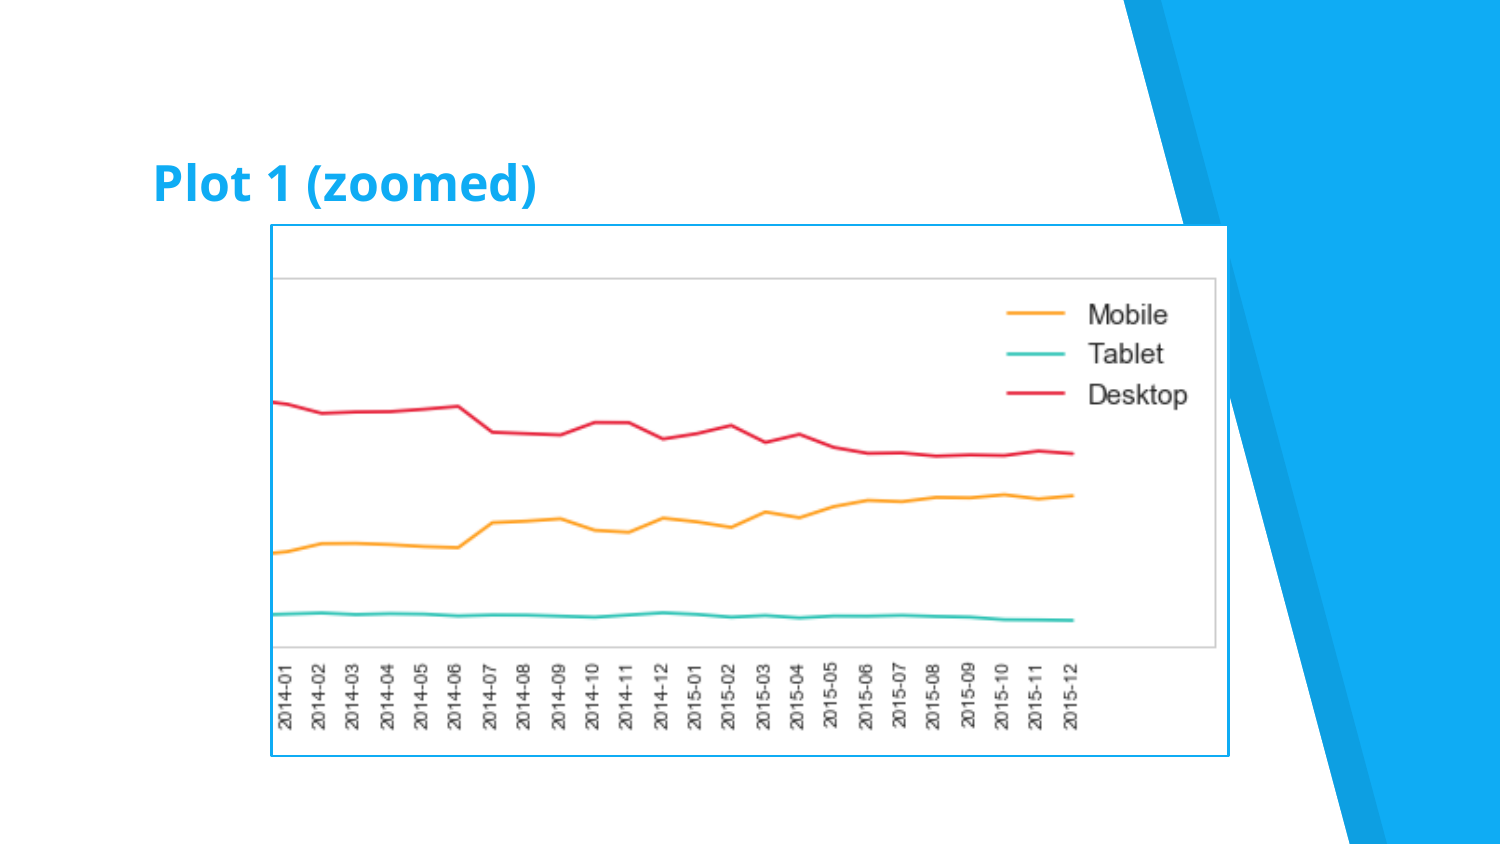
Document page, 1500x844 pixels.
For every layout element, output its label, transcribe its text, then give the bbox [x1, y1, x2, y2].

picture [274, 227, 1226, 754]
title Plot 1 (zoomed) [137, 159, 926, 227]
